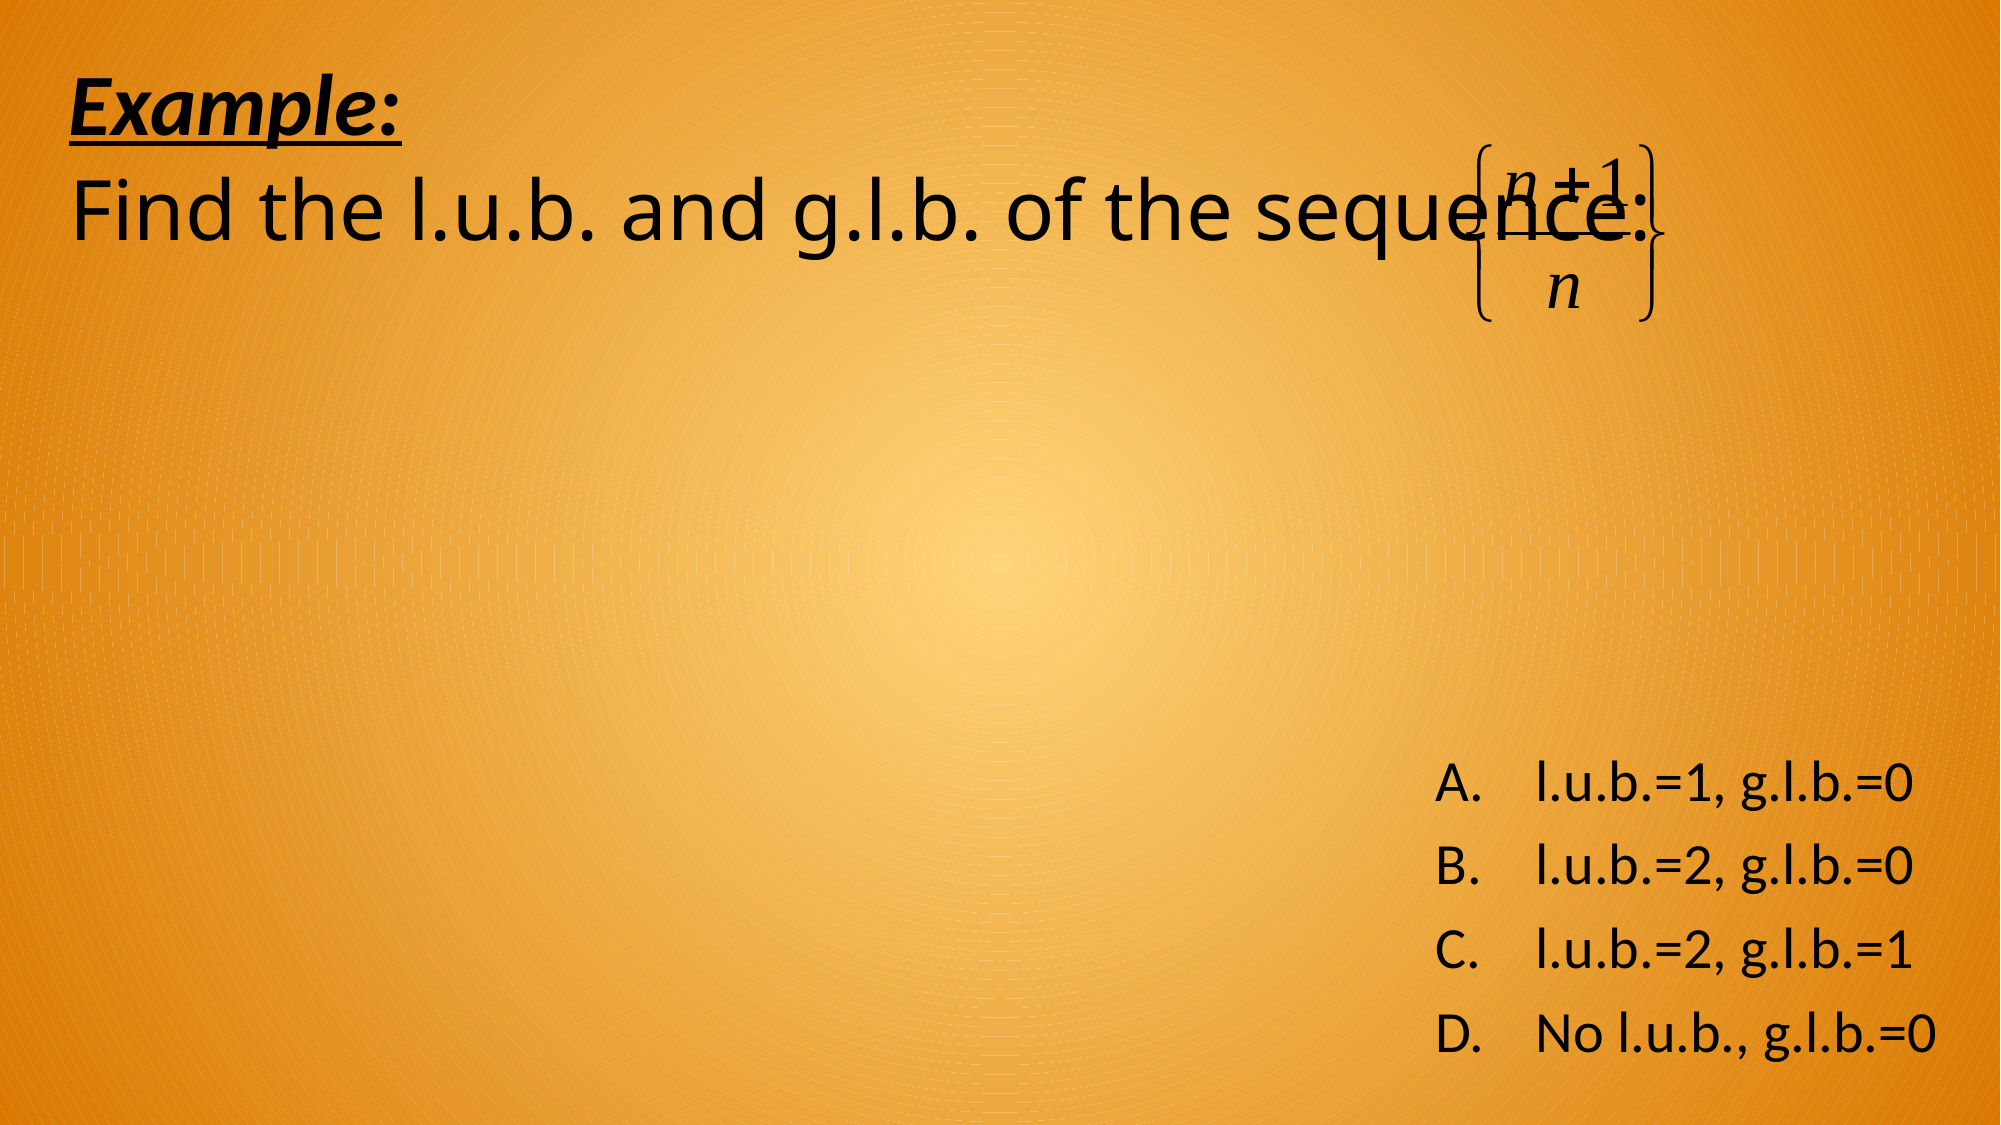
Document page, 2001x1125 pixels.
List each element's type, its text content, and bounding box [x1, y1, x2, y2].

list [1450, 131, 1679, 336]
text_box Example: [54, 40, 1164, 161]
list l.u.b.=1, g.l.b.=0 l.u.b.=2, g.l.b.=0 l.u.b.=2, g.l.b.=1 No l.u.b., g.l.b.=0 [1420, 743, 2000, 1125]
title Find the l.u.b. and g.l.b. of the sequence: [54, 101, 1855, 327]
